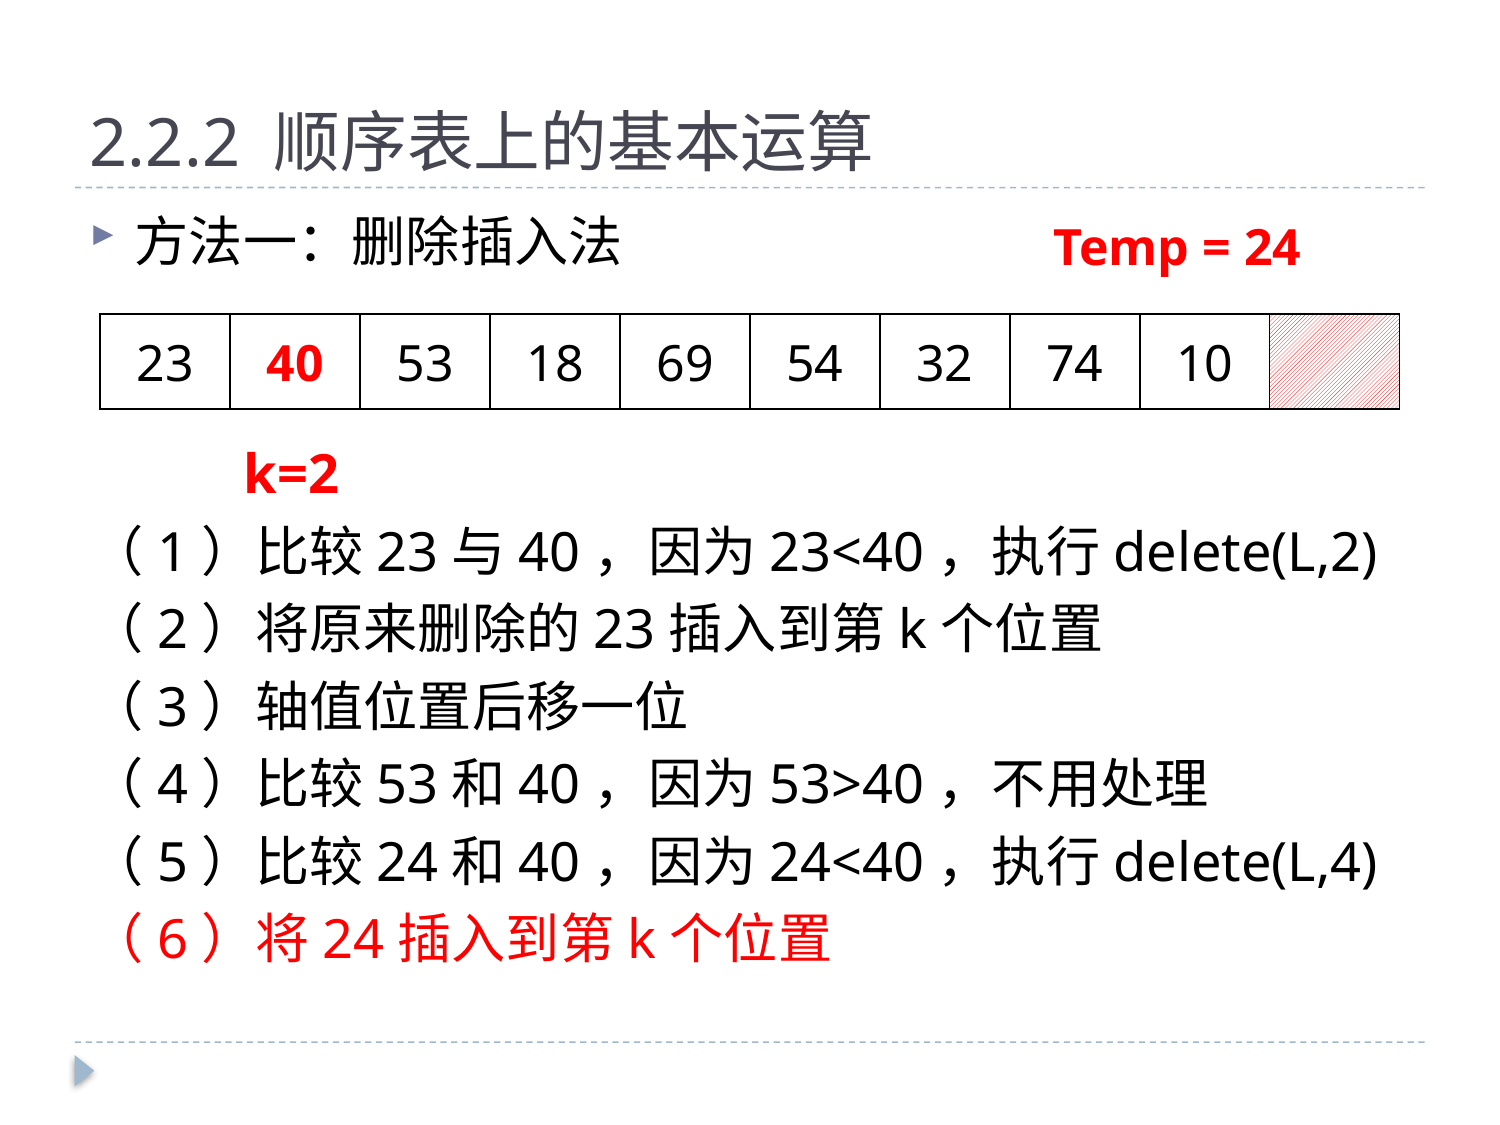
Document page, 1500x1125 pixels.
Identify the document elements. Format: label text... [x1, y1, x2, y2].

table_header 74 [1011, 315, 1139, 408]
table_header 10 [1141, 315, 1269, 408]
table_header 53 [361, 315, 489, 408]
table_header [1270, 315, 1399, 408]
table_header 32 [881, 315, 1009, 408]
table_header 18 [491, 315, 619, 408]
text_box Temp = 24 [1039, 208, 1316, 283]
table_header 69 [621, 315, 749, 408]
table_header 40 [231, 315, 359, 408]
title 2.2.2 顺序表上的基本运算 [75, 24, 1425, 188]
list 方法一：删除插入法 k=2 （1）比较23与40，因为23<40，执行delete(L,2) （2）将原来删除的23插入到第k个位置 （3）轴值位置后移一位 （4）比较53和40，因为53>40，不用处理 （5）比较24和40，因为24<40，执行delete(L,4) （6）将24插入到第k个位置 [75, 200, 1425, 1010]
table_header 54 [751, 315, 879, 408]
table_header 23 [101, 315, 229, 408]
